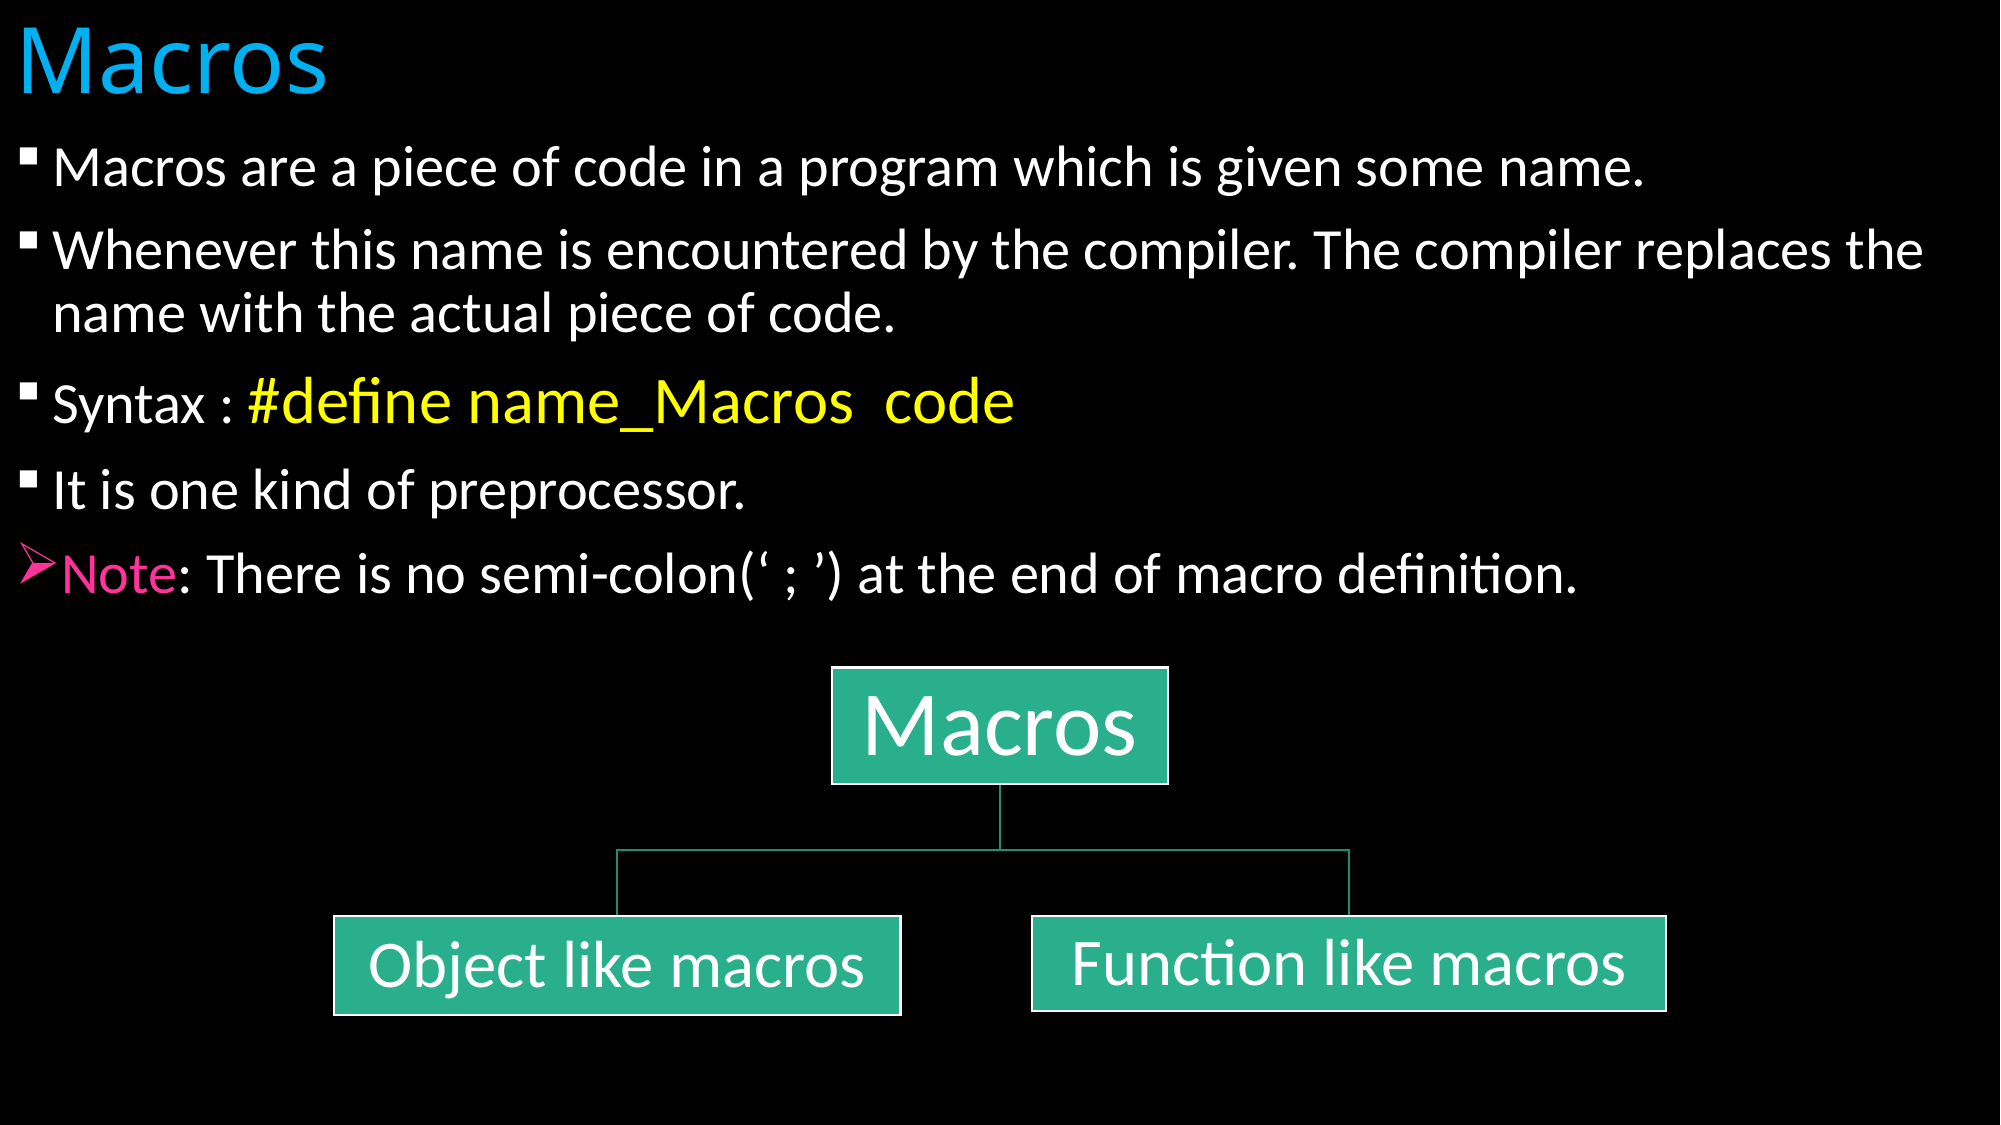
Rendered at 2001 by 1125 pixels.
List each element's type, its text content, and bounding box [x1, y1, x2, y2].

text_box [333, 557, 1667, 1125]
list Macros are a piece of code in a program which is given some name. Whenever this name is encountered by the compiler. The compiler replaces the name with the actual piece of code. Syntax : #define name_Macros code It is one kind of preprocessor. Note: There is no semi-colon(‘ ; ’) at the end of macro definition. [0, 128, 2000, 1125]
title Macros [0, 0, 2000, 128]
